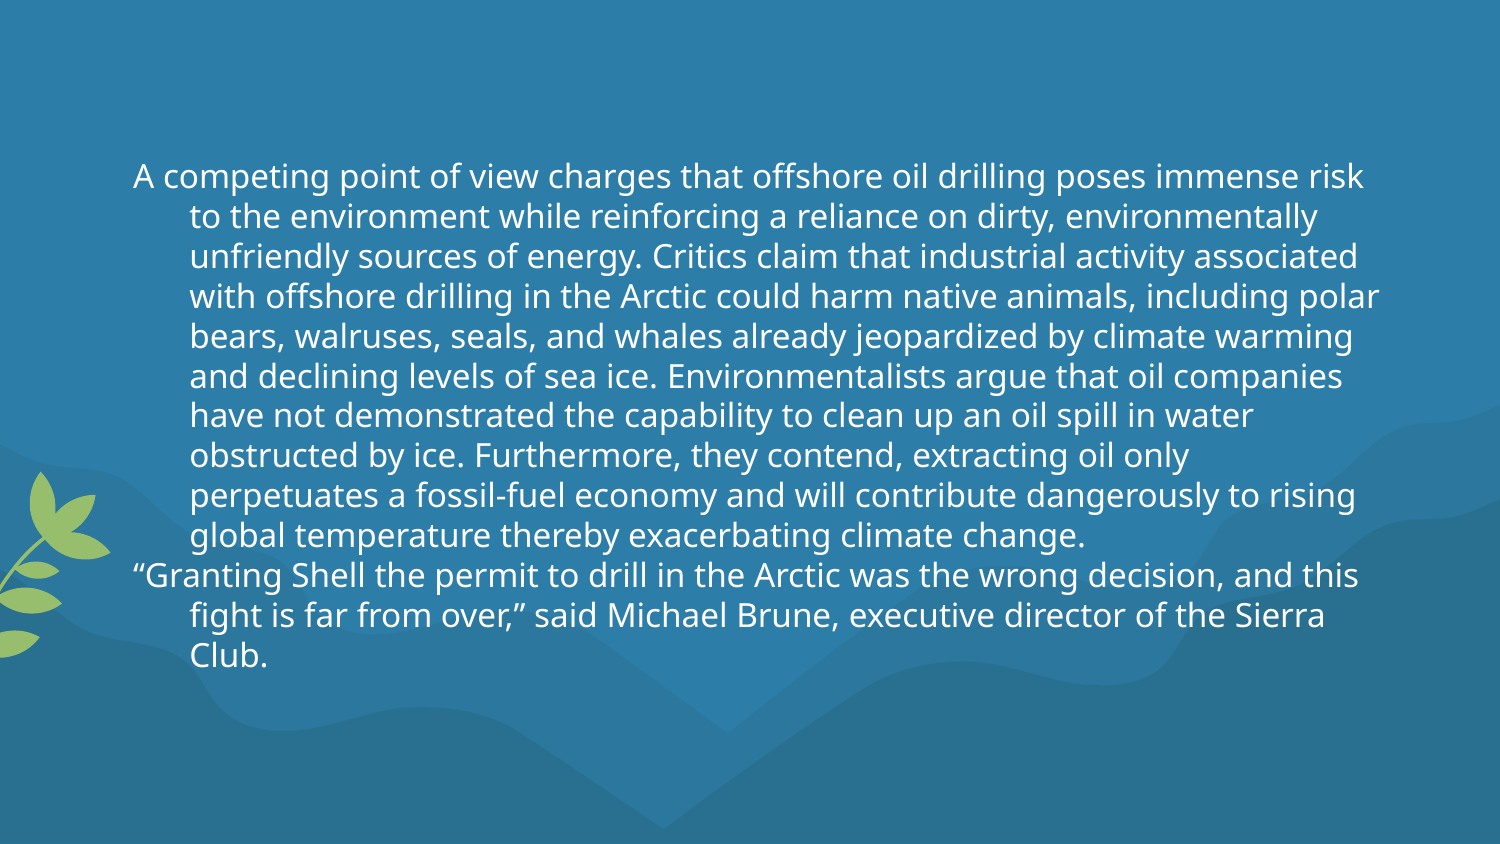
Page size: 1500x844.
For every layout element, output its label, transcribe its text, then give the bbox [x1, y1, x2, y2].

subtitle A competing point of view charges that offshore oil drilling poses immense risk to the environment while reinforcing a reliance on dirty, environmentally unfriendly sources of energy. Critics claim that industrial activity associated with offshore drilling in the Arctic could harm native animals, including polar bears, walruses, seals, and whales already jeopardized by climate warming and declining levels of sea ice. Environmentalists argue that oil companies have not demonstrated the capability to clean up an oil spill in water obstructed by ice. Furthermore, they contend, extracting oil only perpetuates a fossil-fuel economy and will contribute dangerously to rising global temperature thereby exacerbating climate change. “Granting Shell the permit to drill in the Arctic was the wrong decision, and this fight is far from over,” said Michael Brune, executive director of the Sierra Club. [99, 82, 1401, 748]
